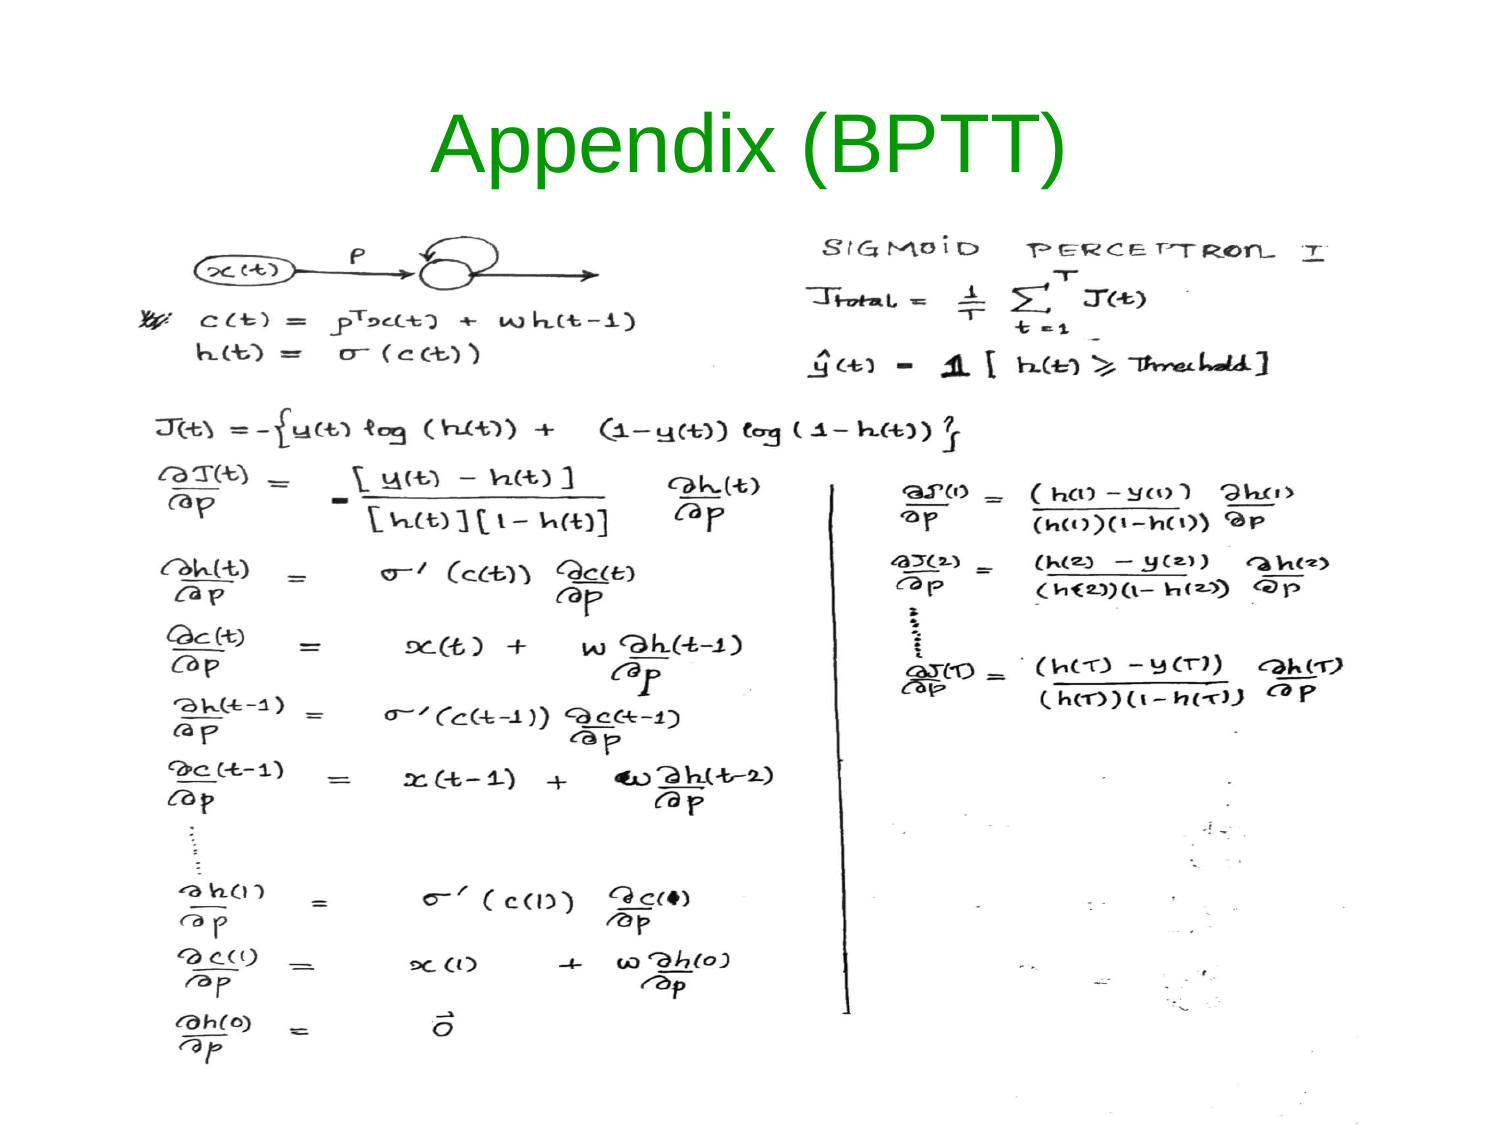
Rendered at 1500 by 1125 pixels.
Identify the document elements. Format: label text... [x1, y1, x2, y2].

picture [120, 232, 1359, 1125]
title Appendix (BPTT) [75, 45, 1425, 233]
